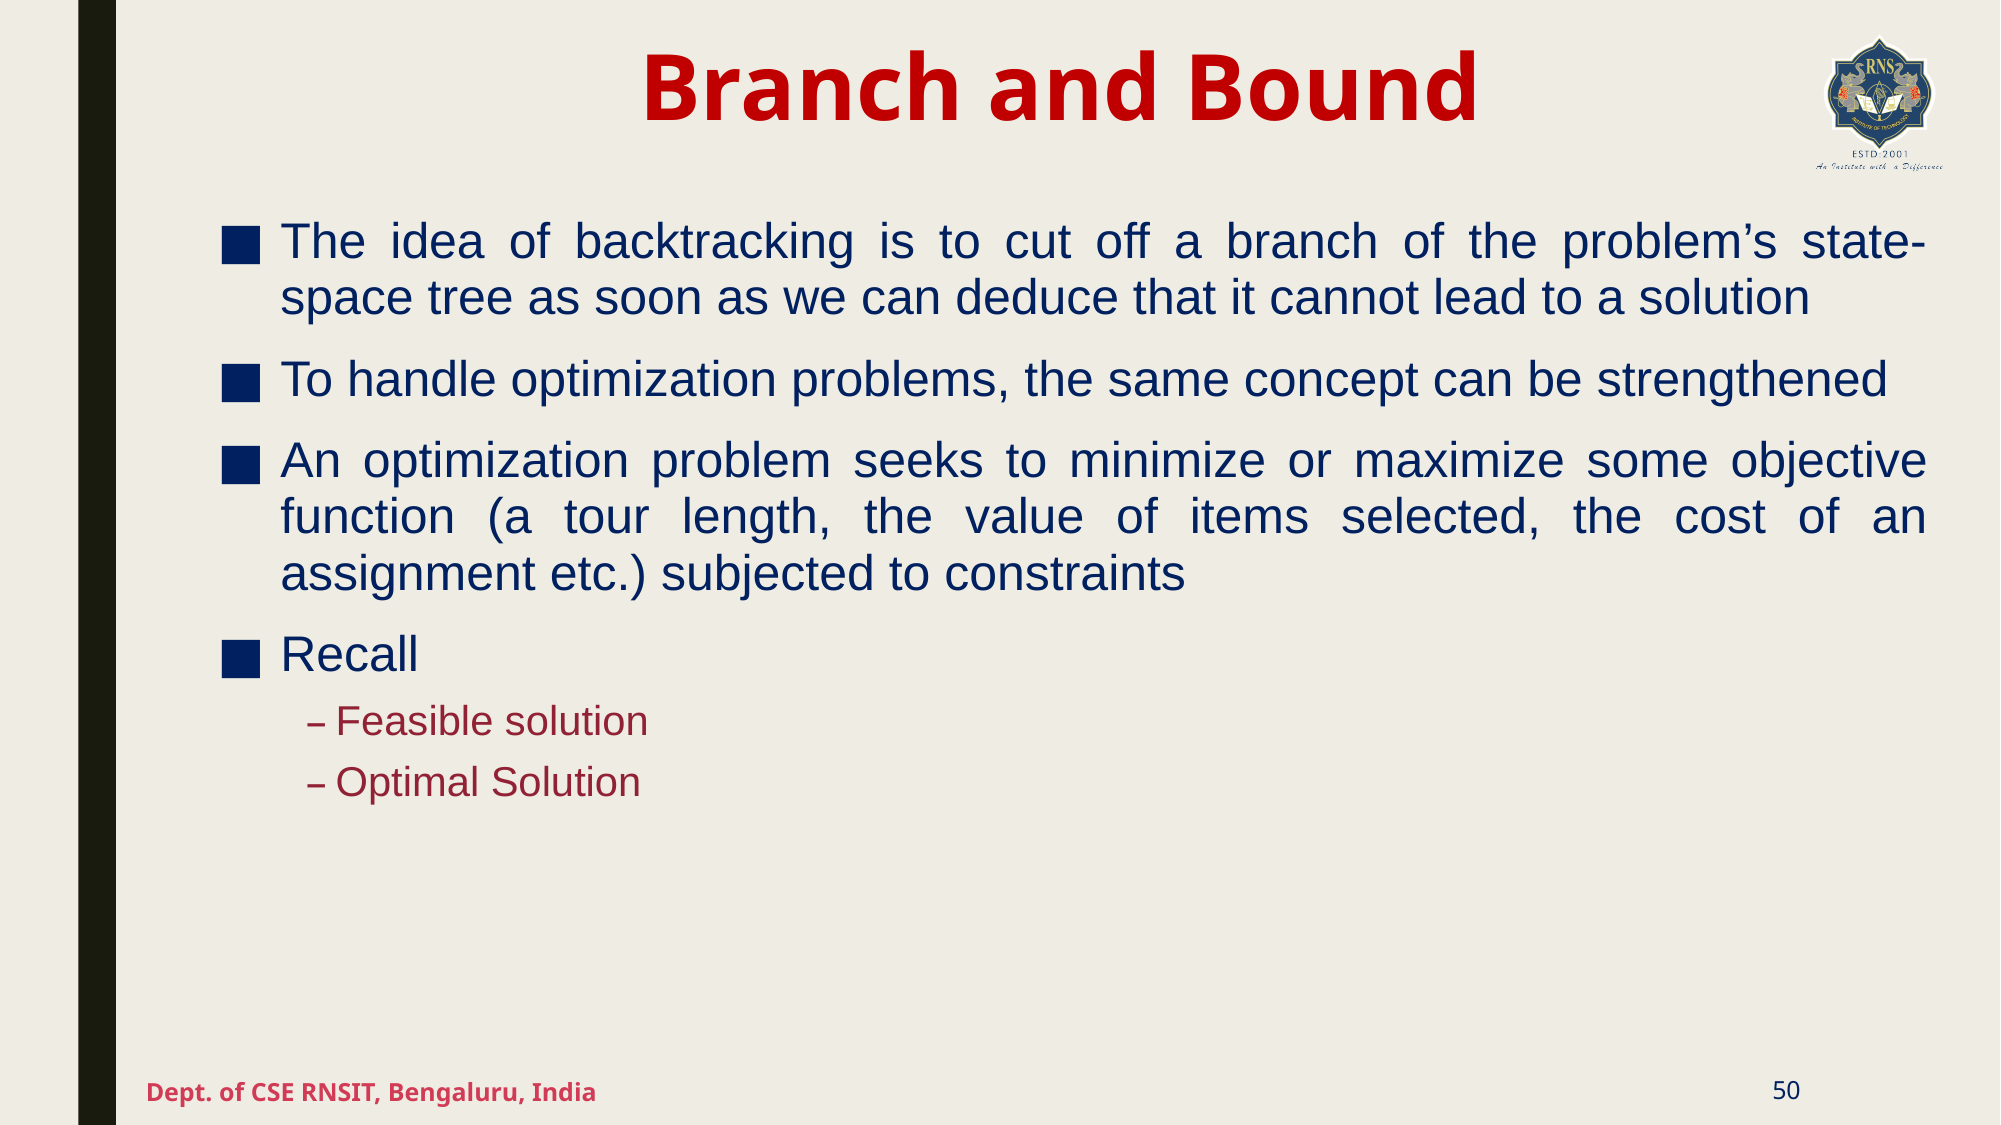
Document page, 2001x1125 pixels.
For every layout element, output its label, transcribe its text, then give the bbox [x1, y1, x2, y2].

list The idea of backtracking is to cut off a branch of the problem’s state-space tree as soon as we can deduce that it cannot lead to a solution To handle optimization problems, the same concept can be strengthened An optimization problem seeks to minimize or maximize some objective function (a tour length, the value of items selected, the cost of an assignment etc.) subjected to constraints Recall Feasible solution Optimal Solution [202, 205, 1944, 1027]
picture [1816, 167, 1944, 172]
footer Dept. of CSE RNSIT, Bengaluru, India [130, 1057, 1162, 1125]
title Branch and Bound [202, 34, 1944, 167]
slide_number 50 [1553, 1058, 1816, 1125]
